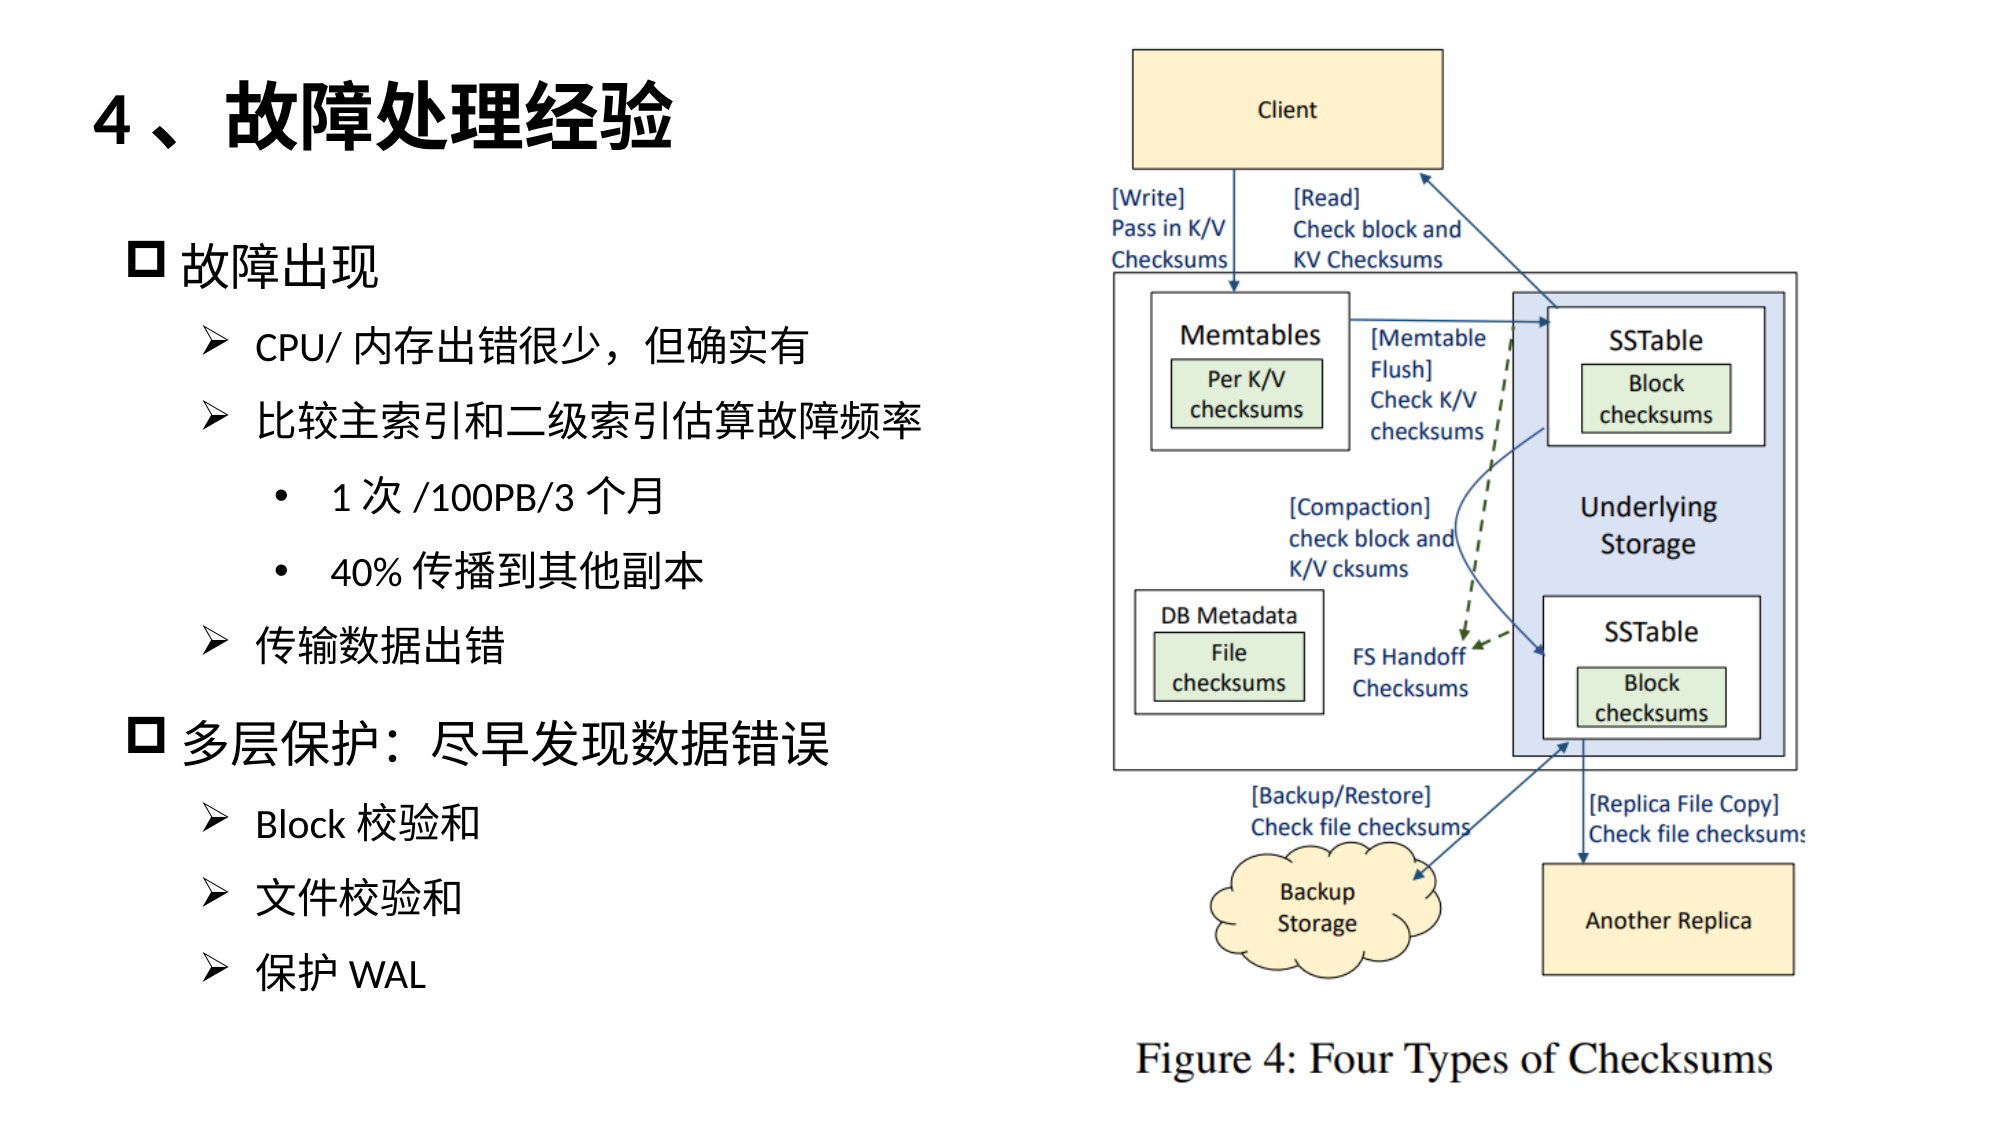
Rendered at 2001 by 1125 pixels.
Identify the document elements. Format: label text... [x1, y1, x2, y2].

text_box 多层保护：尽早发现数据错误 Block校验和 文件校验和 保护WAL [109, 674, 978, 1005]
picture [1082, 30, 1823, 1095]
text_box 4、故障处理经验 [78, 61, 1082, 167]
text_box 故障出现 CPU/内存出错很少，但确实有 比较主索引和二级索引估算故障频率 1次/100PB/3个月 40%传播到其他副本 传输数据出错 [109, 197, 978, 674]
